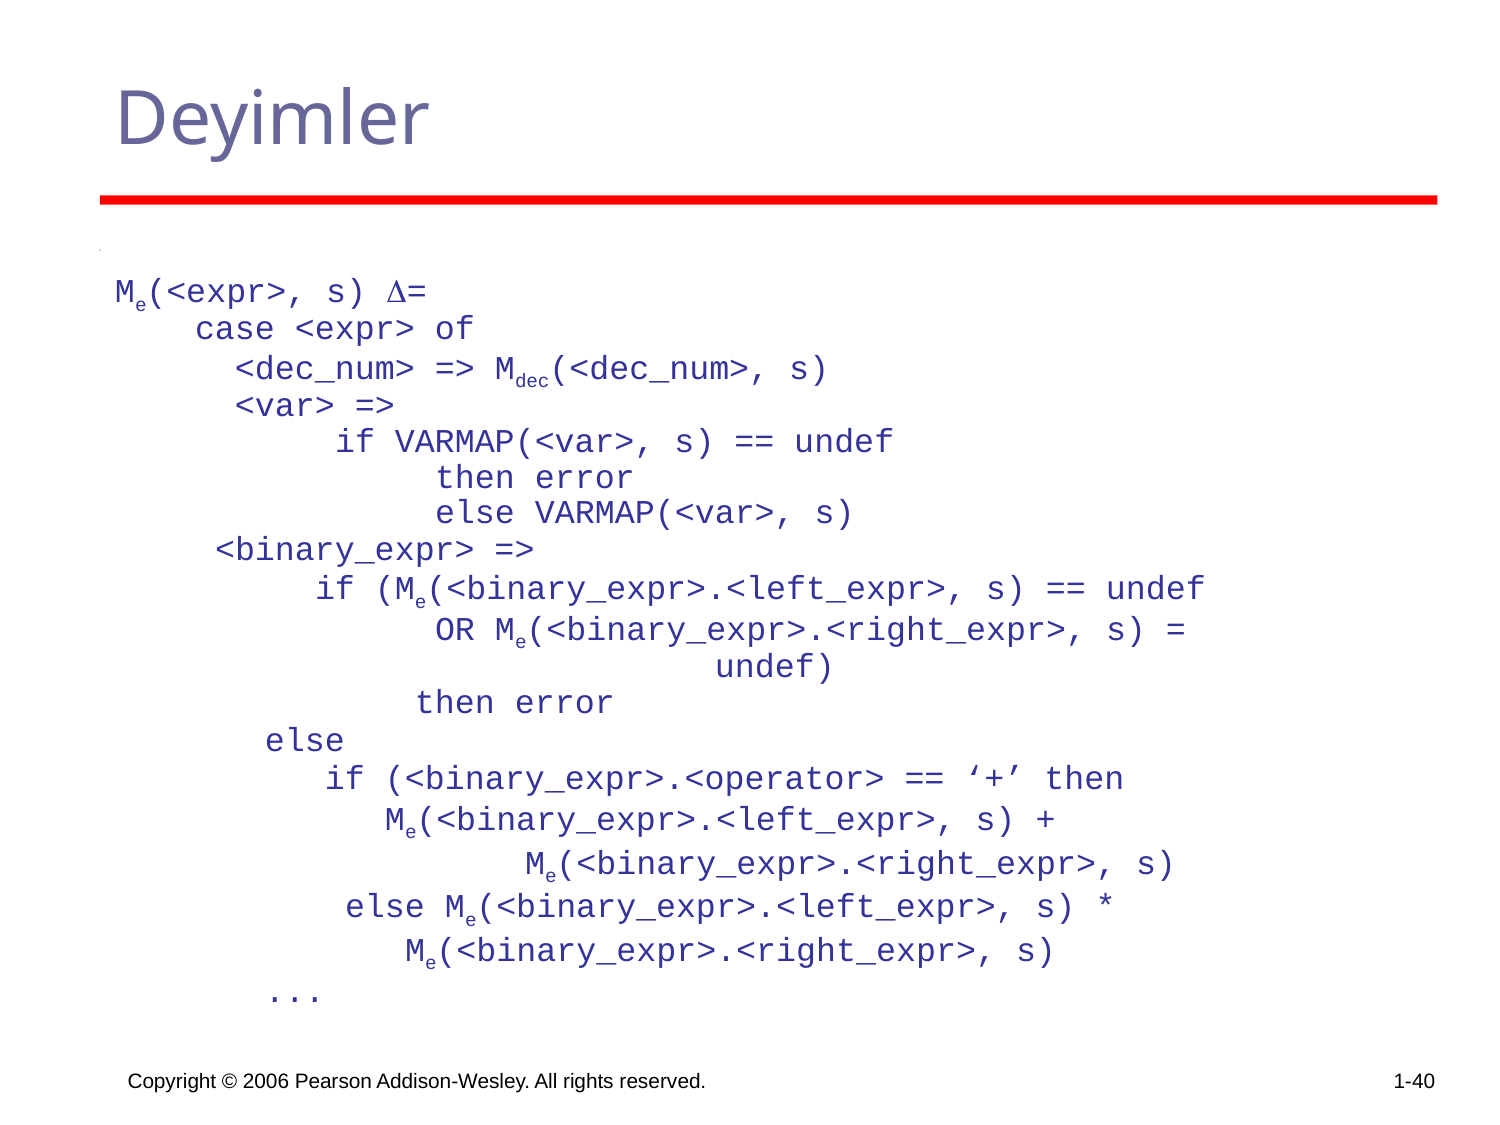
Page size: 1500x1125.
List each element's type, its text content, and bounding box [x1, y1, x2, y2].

list Me(<expr>, s) = case <expr> of <dec_num> => Mdec(<dec_num>, s) <var> => if VARMAP(<var>, s) == undef then error else VARMAP(<var>, s) <binary_expr> => if (Me(<binary_expr>.<left_expr>, s) == undef OR Me(<binary_expr>.<right_expr>, s) = undef) then error else if (<binary_expr>.<operator> == ‘+’ then Me(<binary_expr>.<left_expr>, s) + Me(<binary_expr>.<right_expr>, s) else Me(<binary_expr>.<left_expr>, s) * Me(<binary_expr>.<right_expr>, s) ... [99, 262, 1438, 1013]
title Deyimler [99, 62, 1438, 250]
footer Copyright © 2006 Pearson Addison-Wesley. All rights reserved. [112, 1024, 801, 1101]
slide_number 1-40 [1137, 1024, 1451, 1101]
